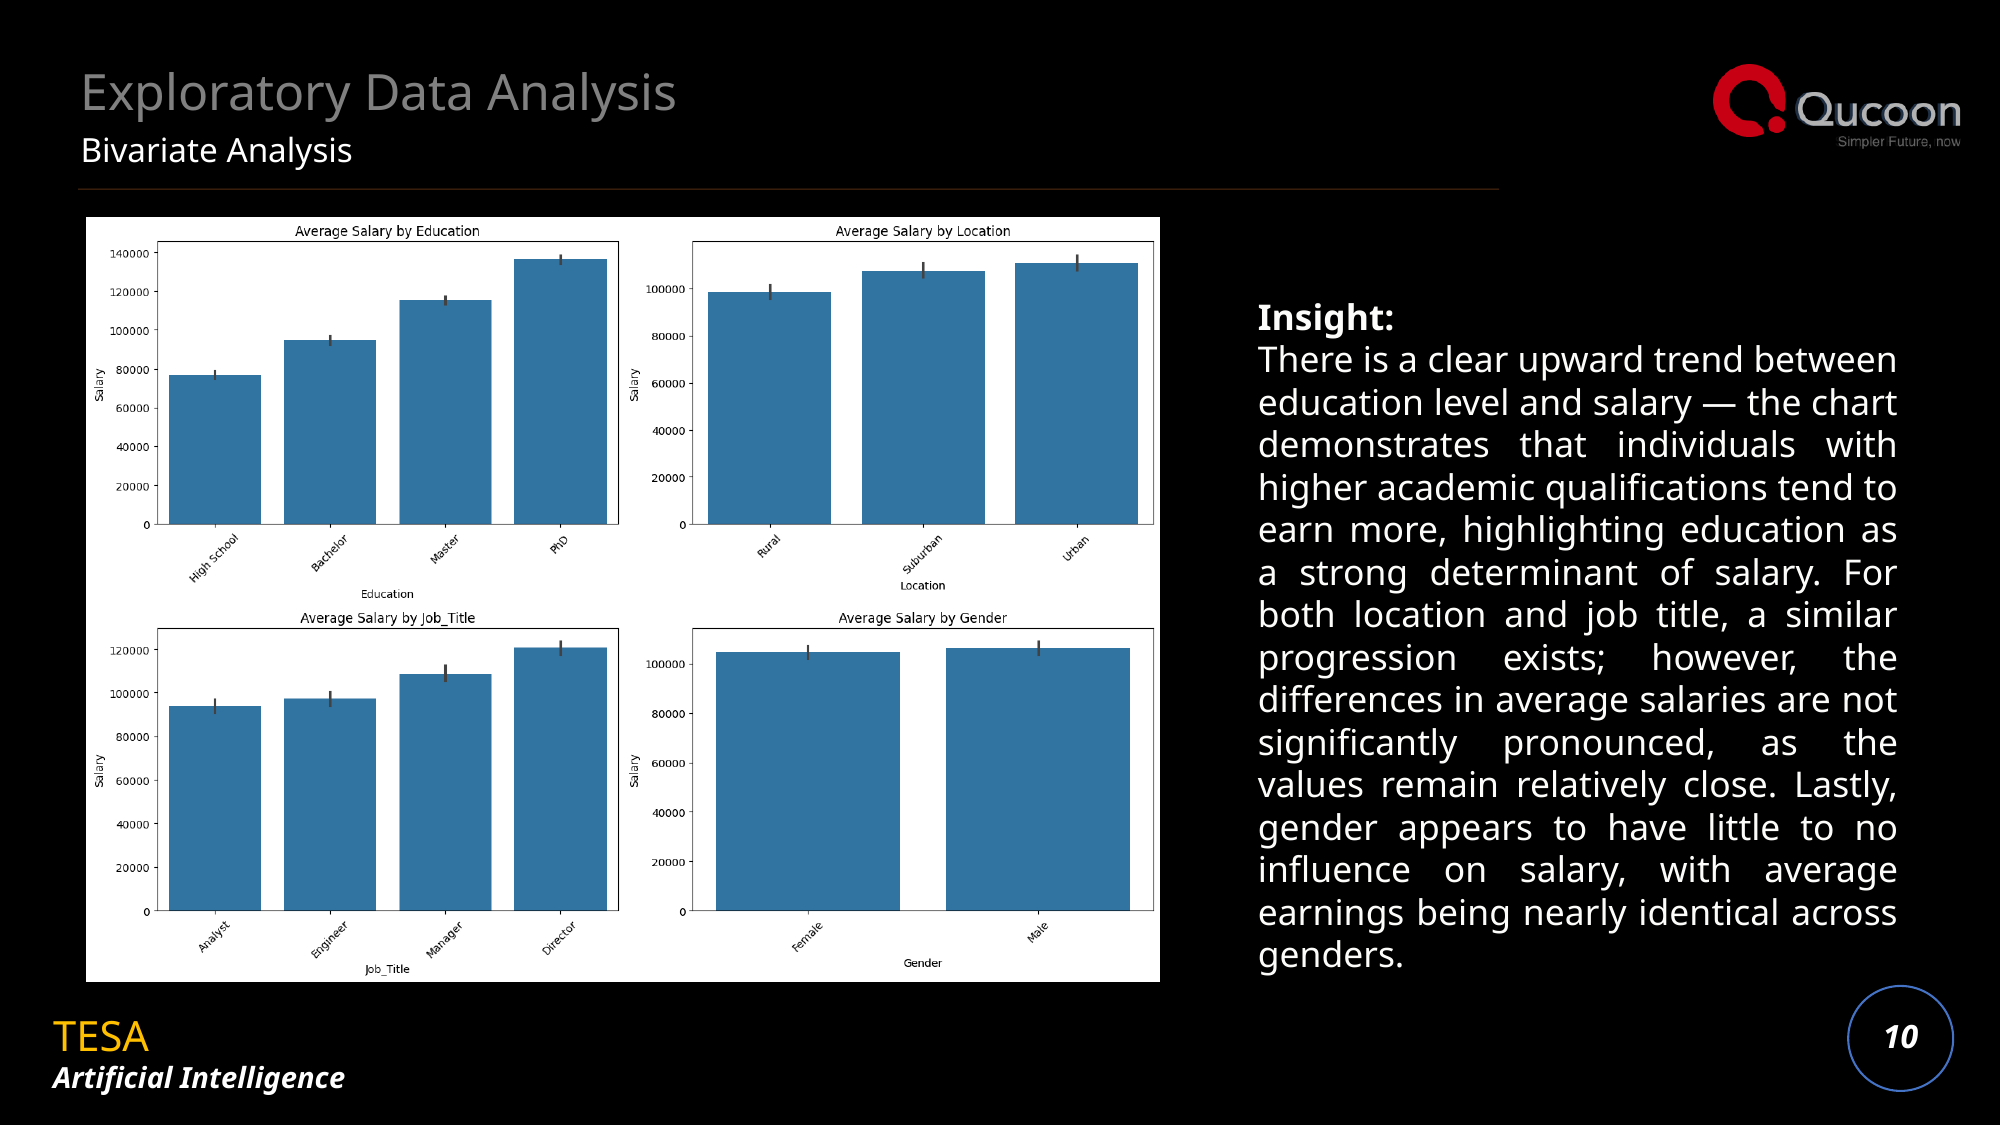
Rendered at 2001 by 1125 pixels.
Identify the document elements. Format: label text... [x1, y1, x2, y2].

text_box [1082, 215, 1863, 1013]
text_box Insight: There is a clear upward trend between education level and salary — the chart demonstrates that individuals with higher academic qualifications tend to earn more, highlighting education as a strong determinant of salary. For both location and job title, a similar progression exists; however, the differences in average salaries are not significantly pronounced, as the values remain relatively close. Lastly, gender appears to have little to no influence on salary, with average earnings being nearly identical across genders. [1243, 287, 1913, 983]
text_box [1713, 64, 1961, 149]
text_box 10 [1848, 985, 1954, 1091]
text_box TESA Artificial Intelligence [38, 1001, 409, 1102]
text_box Exploratory Data Analysis [65, 53, 1024, 128]
text_box Bivariate Analysis [65, 121, 789, 177]
picture [86, 217, 1160, 982]
